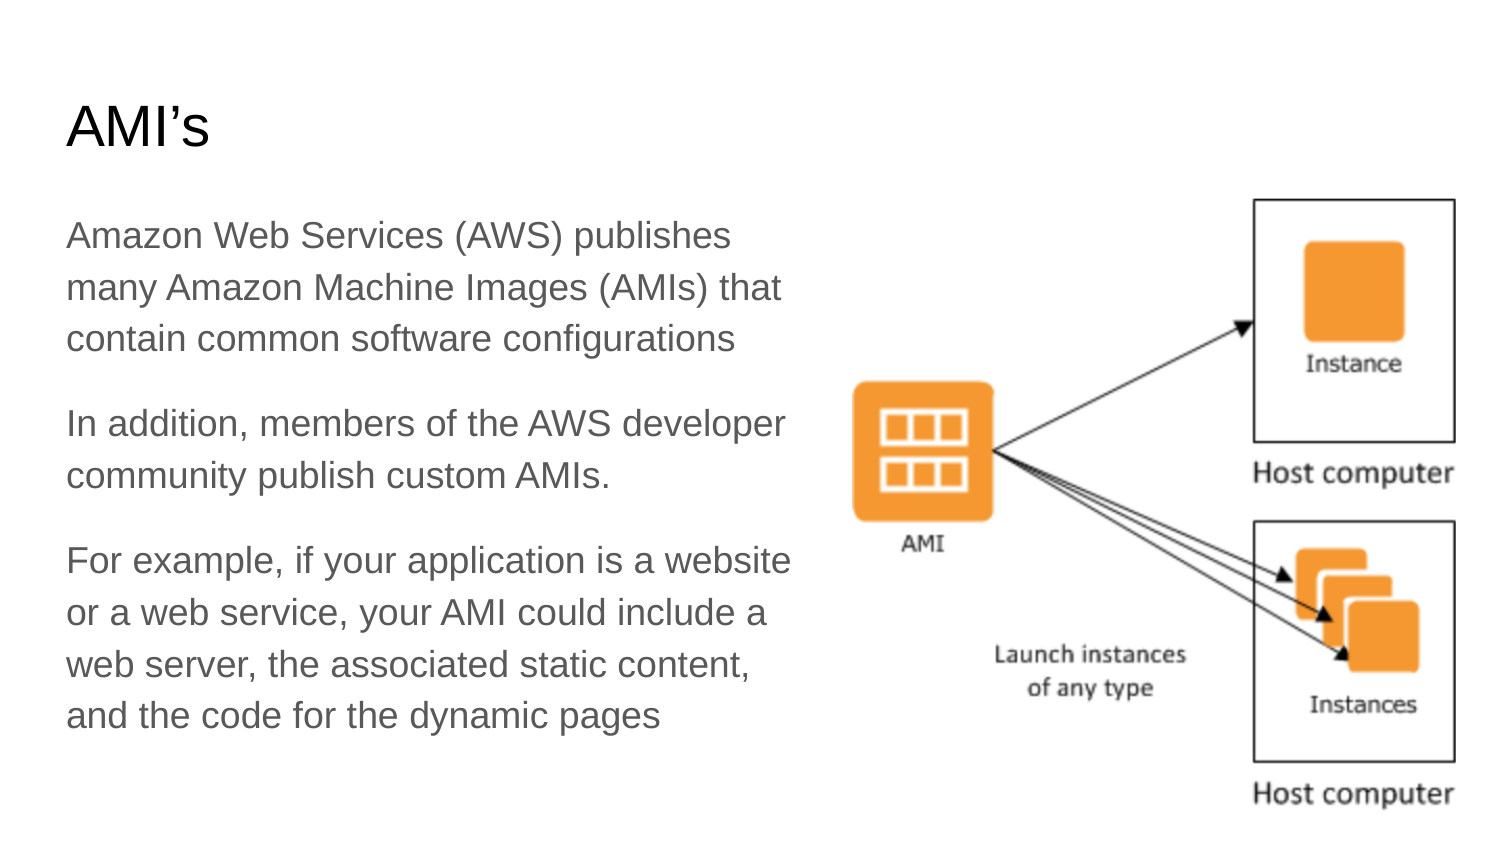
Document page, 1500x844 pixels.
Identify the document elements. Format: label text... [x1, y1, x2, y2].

picture [827, 159, 1487, 815]
title AMI’s [51, 72, 1449, 167]
list Amazon Web Services (AWS) publishes many Amazon Machine Images (AMIs) that contain common software configurations In addition, members of the AWS developer community publish custom AMIs. For example, if your application is a website or a web service, your AMI could include a web server, the associated static content, and the code for the dynamic pages [51, 189, 822, 750]
